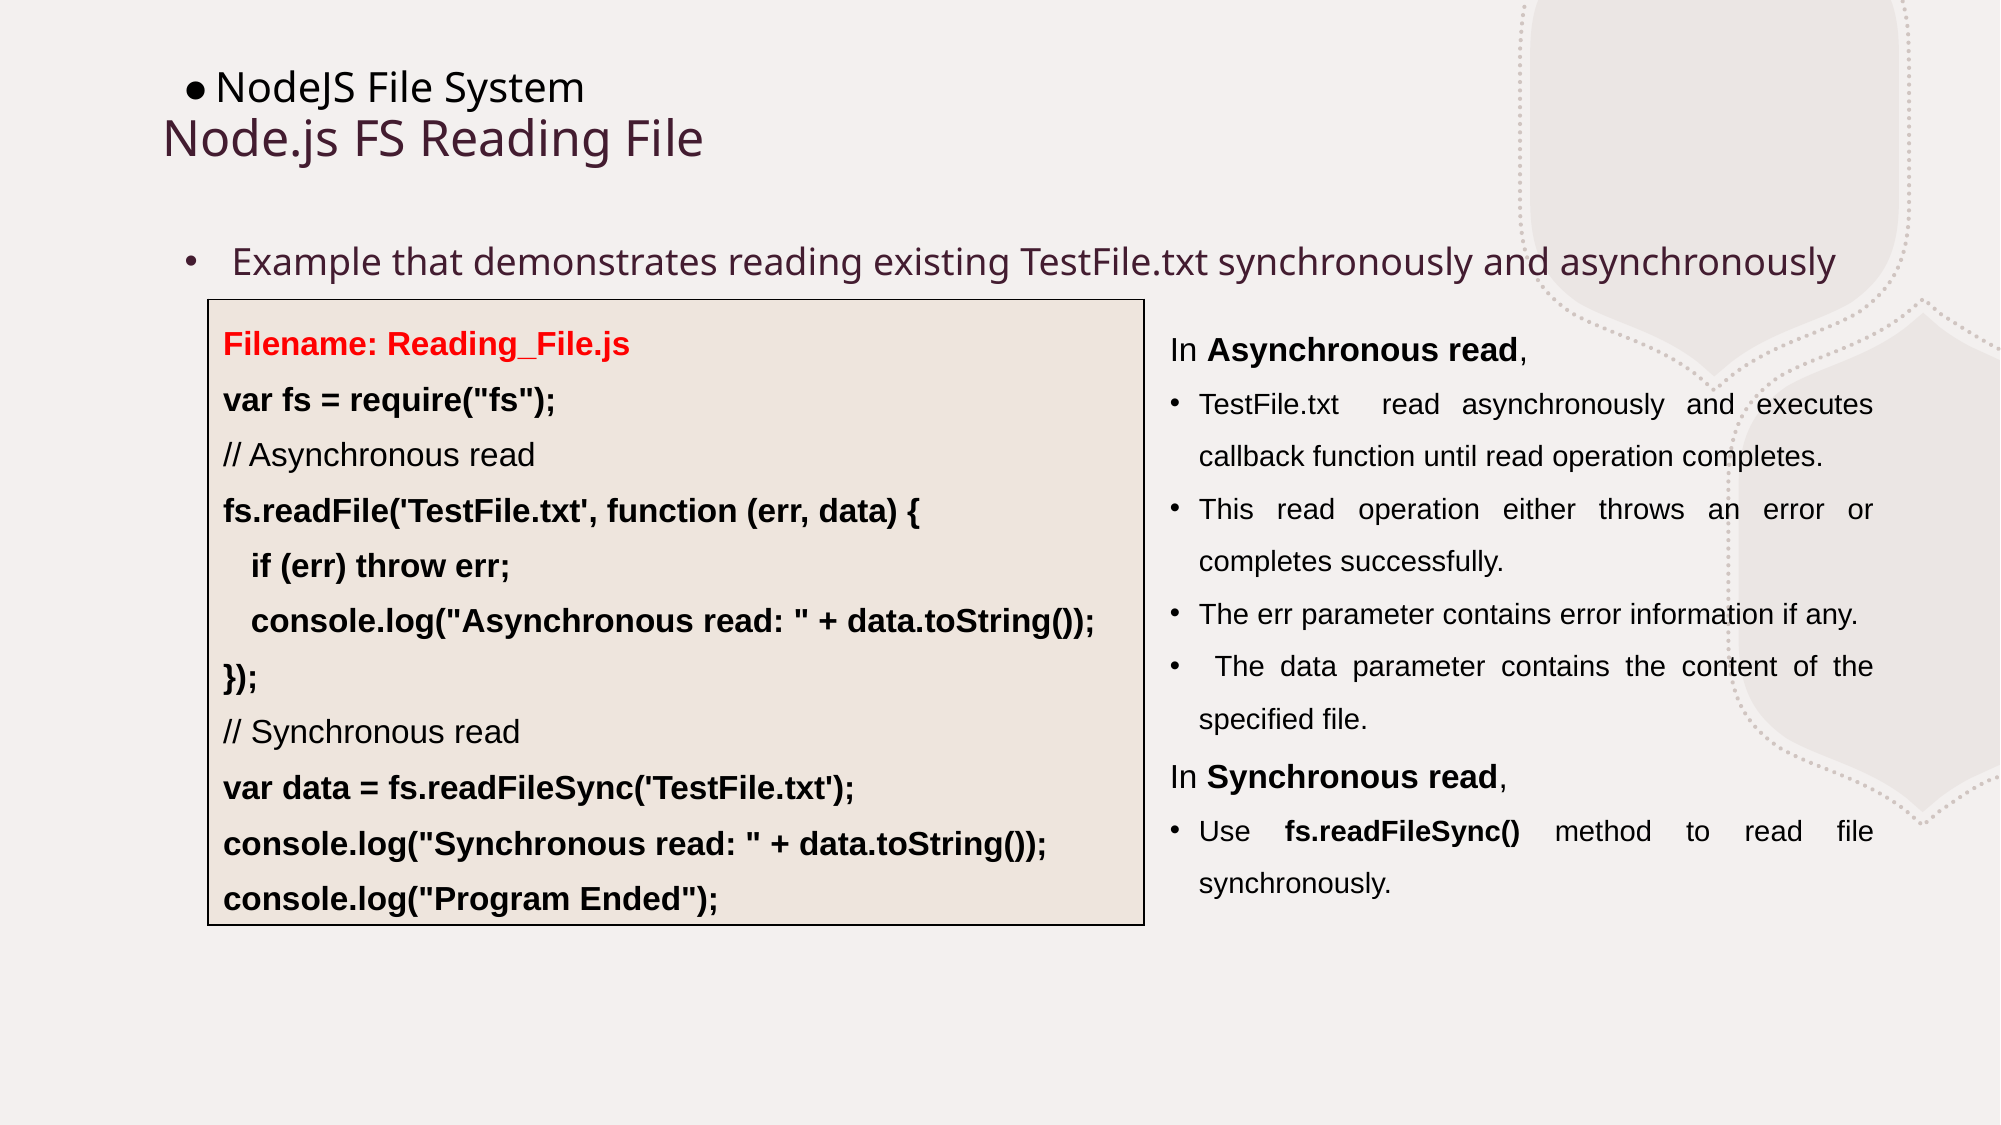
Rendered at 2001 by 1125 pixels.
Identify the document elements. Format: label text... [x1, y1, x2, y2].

title Node.js FS Reading File [162, 105, 1954, 169]
list Example that demonstrates reading existing TestFile.txt synchronously and asynchronously [162, 225, 1925, 923]
text_box In Asynchronous read, TestFile.txt read asynchronously and executes callback function until read operation completes. This read operation either throws an error or completes successfully. The err parameter contains error information if any. The data parameter contains the content of the specified file. In Synchronous read, Use fs.readFileSync() method to read file synchronously. [1155, 300, 1890, 960]
table_header Filename: Reading_File.js var fs = require("fs"); // Asynchronous read fs.readFile('TestFile.txt', function (err, data) { if (err) throw err; console.log("Asynchronous read: " + data.toString()); }); // Synchronous read var data = fs.readFileSync('TestFile.txt'); console.log("Synchronous read: " + data.toString()); console.log("Program Ended"); [209, 300, 1143, 924]
list NodeJS File System [161, 48, 1953, 110]
